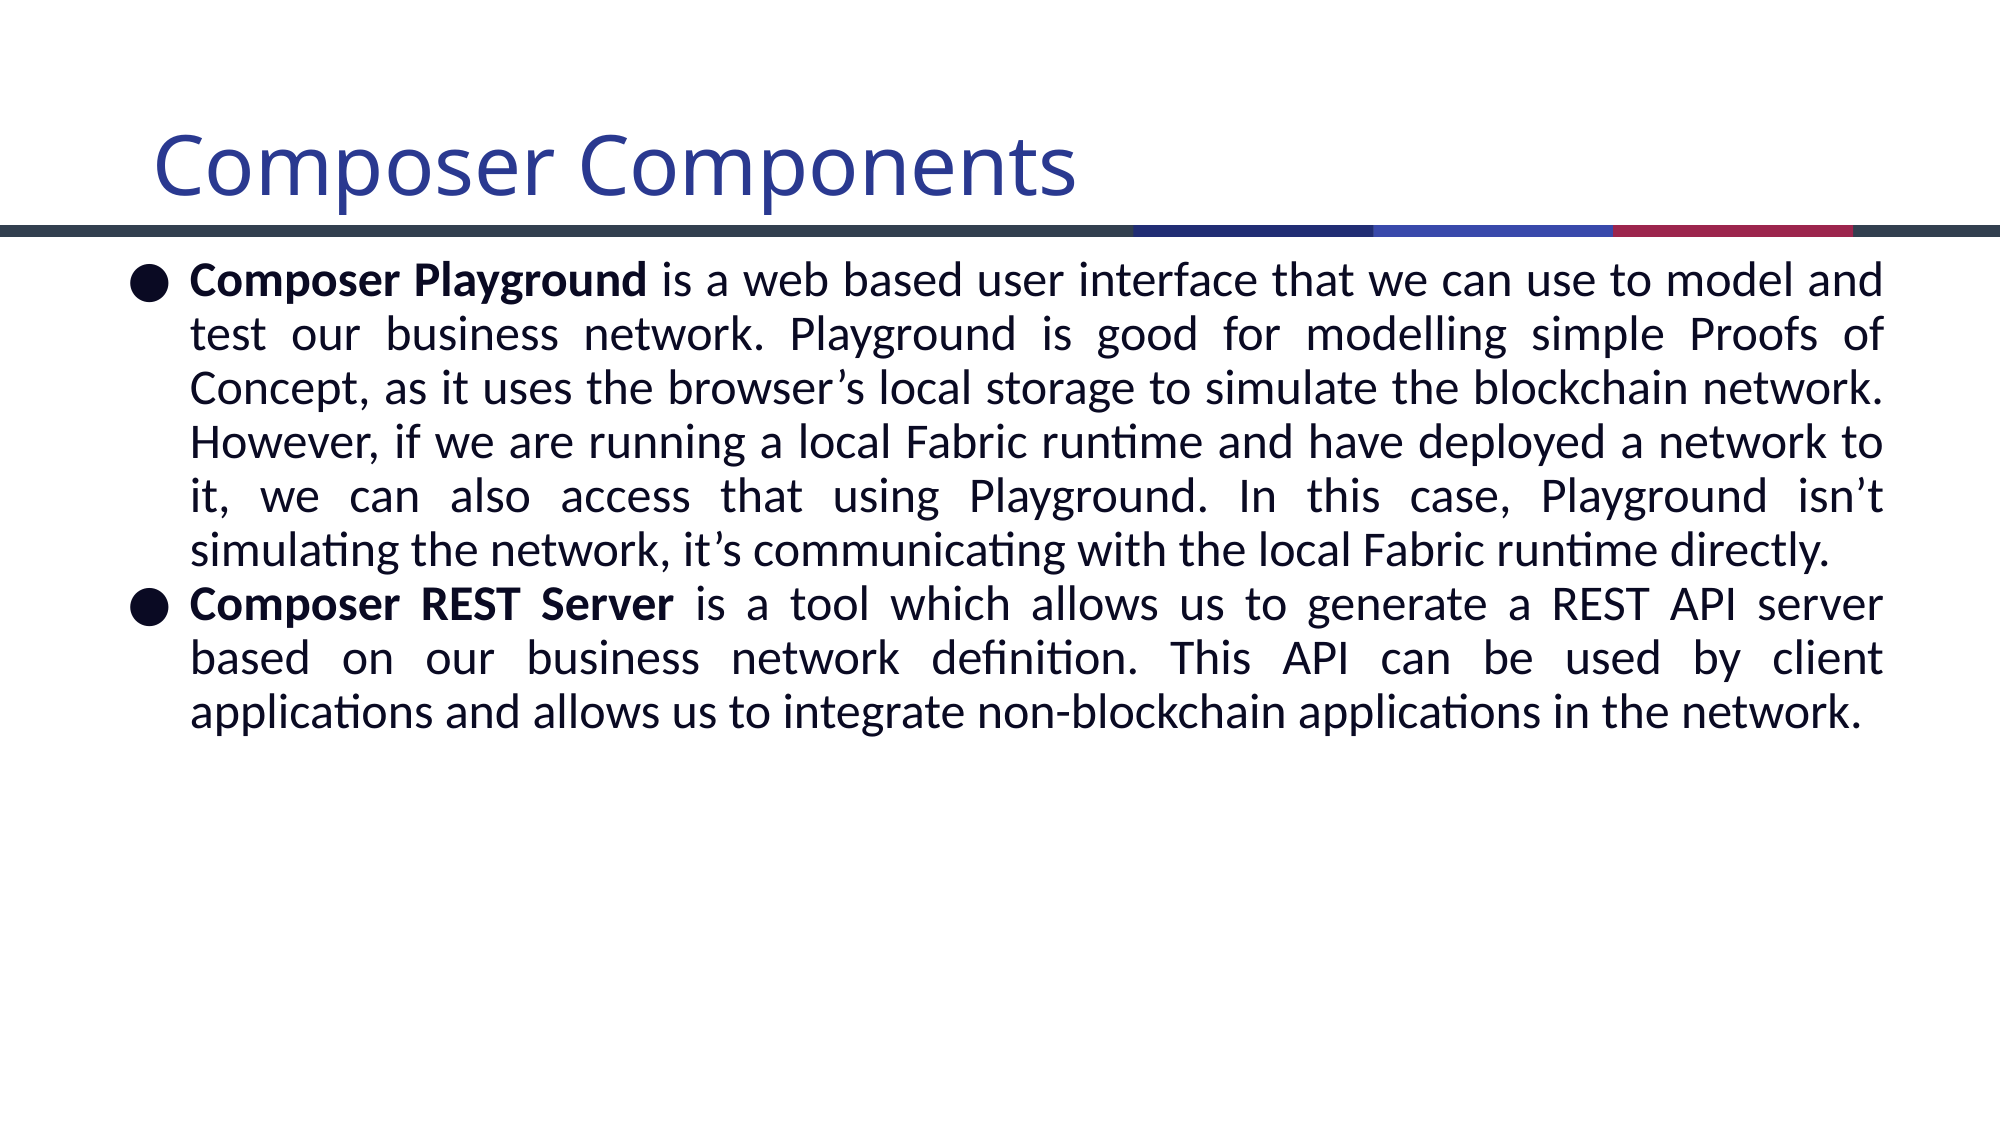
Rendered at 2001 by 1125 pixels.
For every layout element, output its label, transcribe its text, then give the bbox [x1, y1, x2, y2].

title Composer Components [137, 59, 1863, 278]
list Composer Playground is a web based user interface that we can use to model and test our business network. Playground is good for modelling simple Proofs of Concept, as it uses the browser’s local storage to simulate the blockchain network. However, if we are running a local Fabric runtime and have deployed a network to it, we can also access that using Playground. In this case, Playground isn’t simulating the network, it’s communicating with the local Fabric runtime directly. Composer REST Server is a tool which allows us to generate a REST API server based on our business network definition. This API can be used by client applications and allows us to integrate non-blockchain applications in the network. [99, 246, 1900, 1005]
